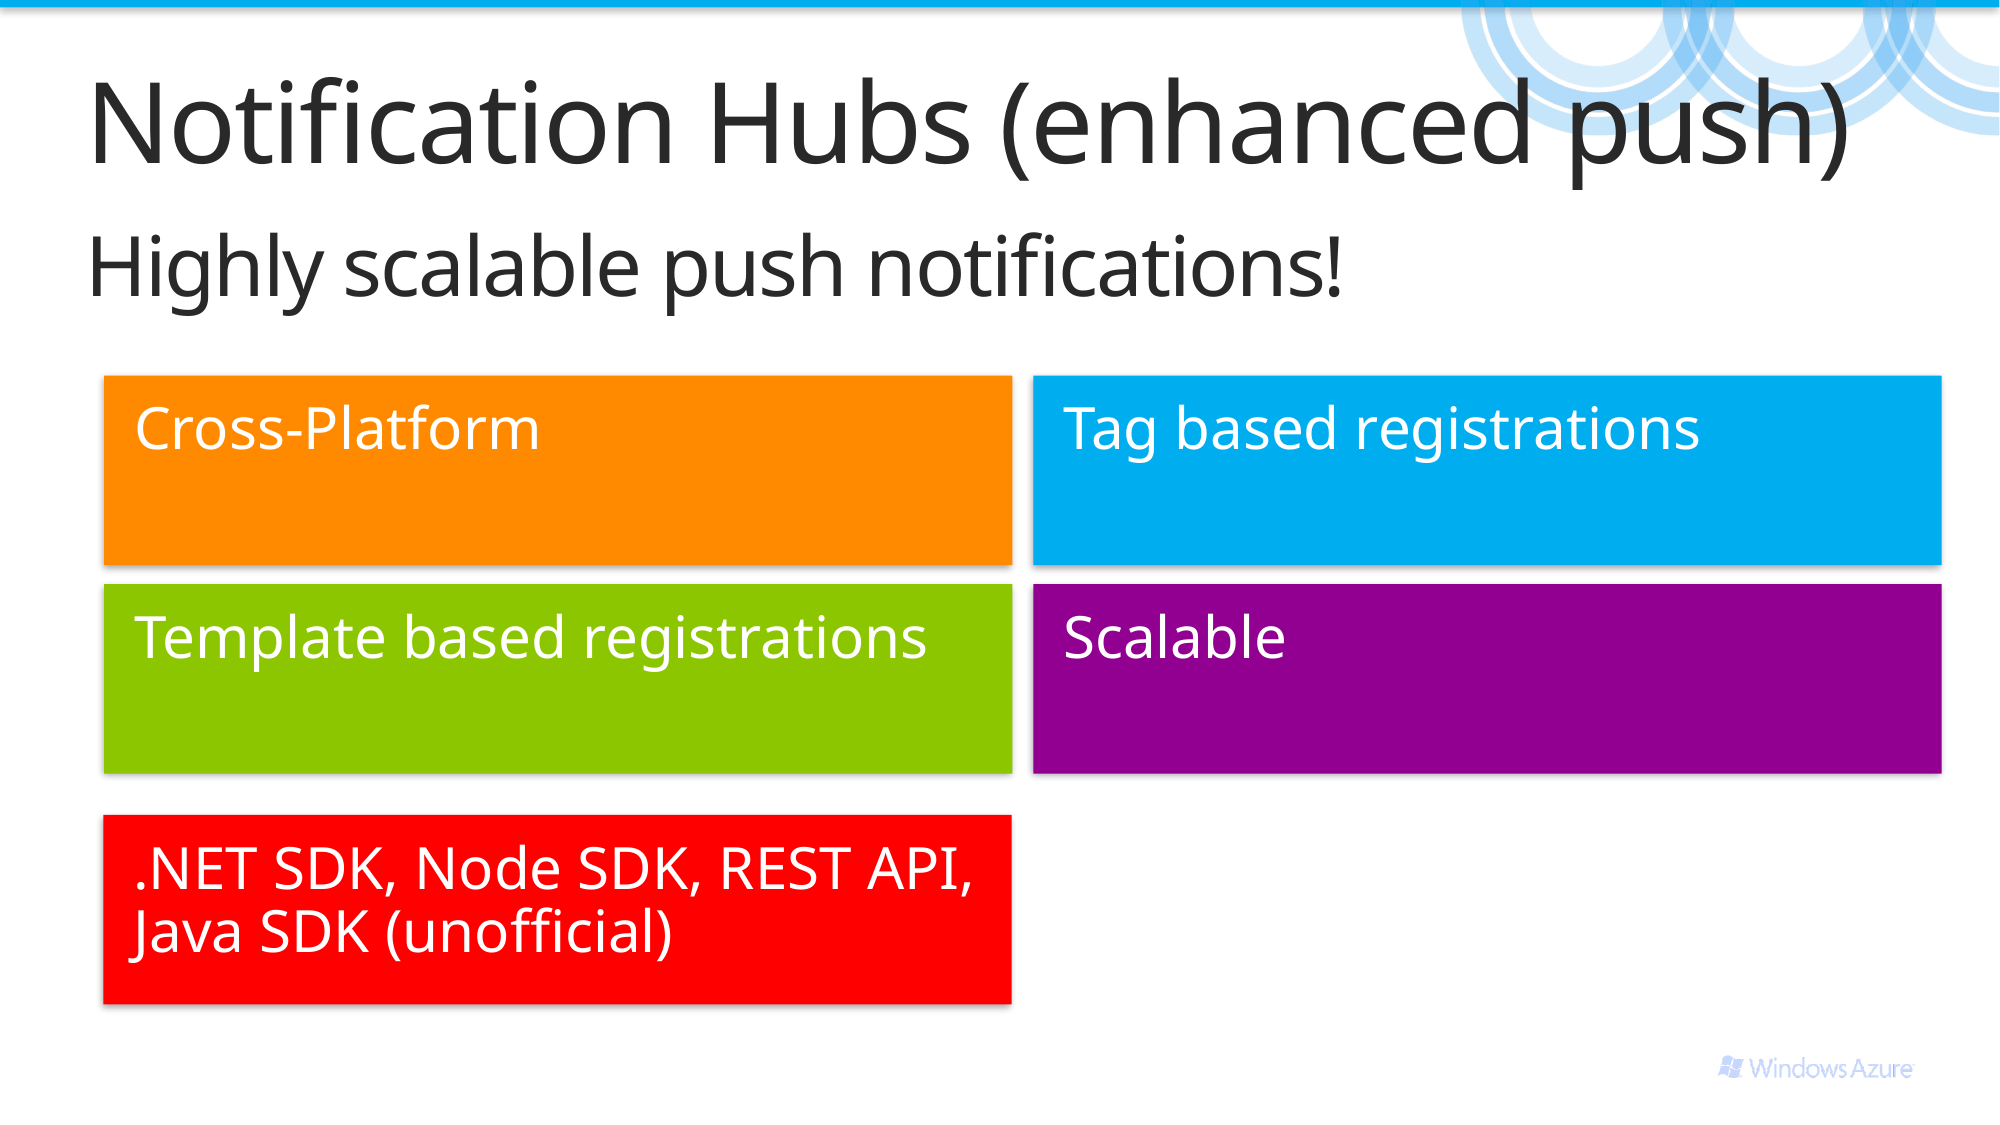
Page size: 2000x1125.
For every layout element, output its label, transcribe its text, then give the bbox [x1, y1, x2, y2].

text_box Cross-Platform [103, 375, 1013, 566]
list Highly scalable push notifications! [85, 224, 1914, 318]
picture [1462, 0, 2000, 136]
text_box Scalable [1033, 583, 1942, 774]
text_box Template based registrations [103, 583, 1013, 774]
text_box .NET SDK, Node SDK, REST API, Java SDK (unofficial) [103, 814, 1012, 1005]
title Notification Hubs (enhanced push) [85, 66, 1914, 191]
text_box Tag based registrations [1033, 375, 1942, 566]
